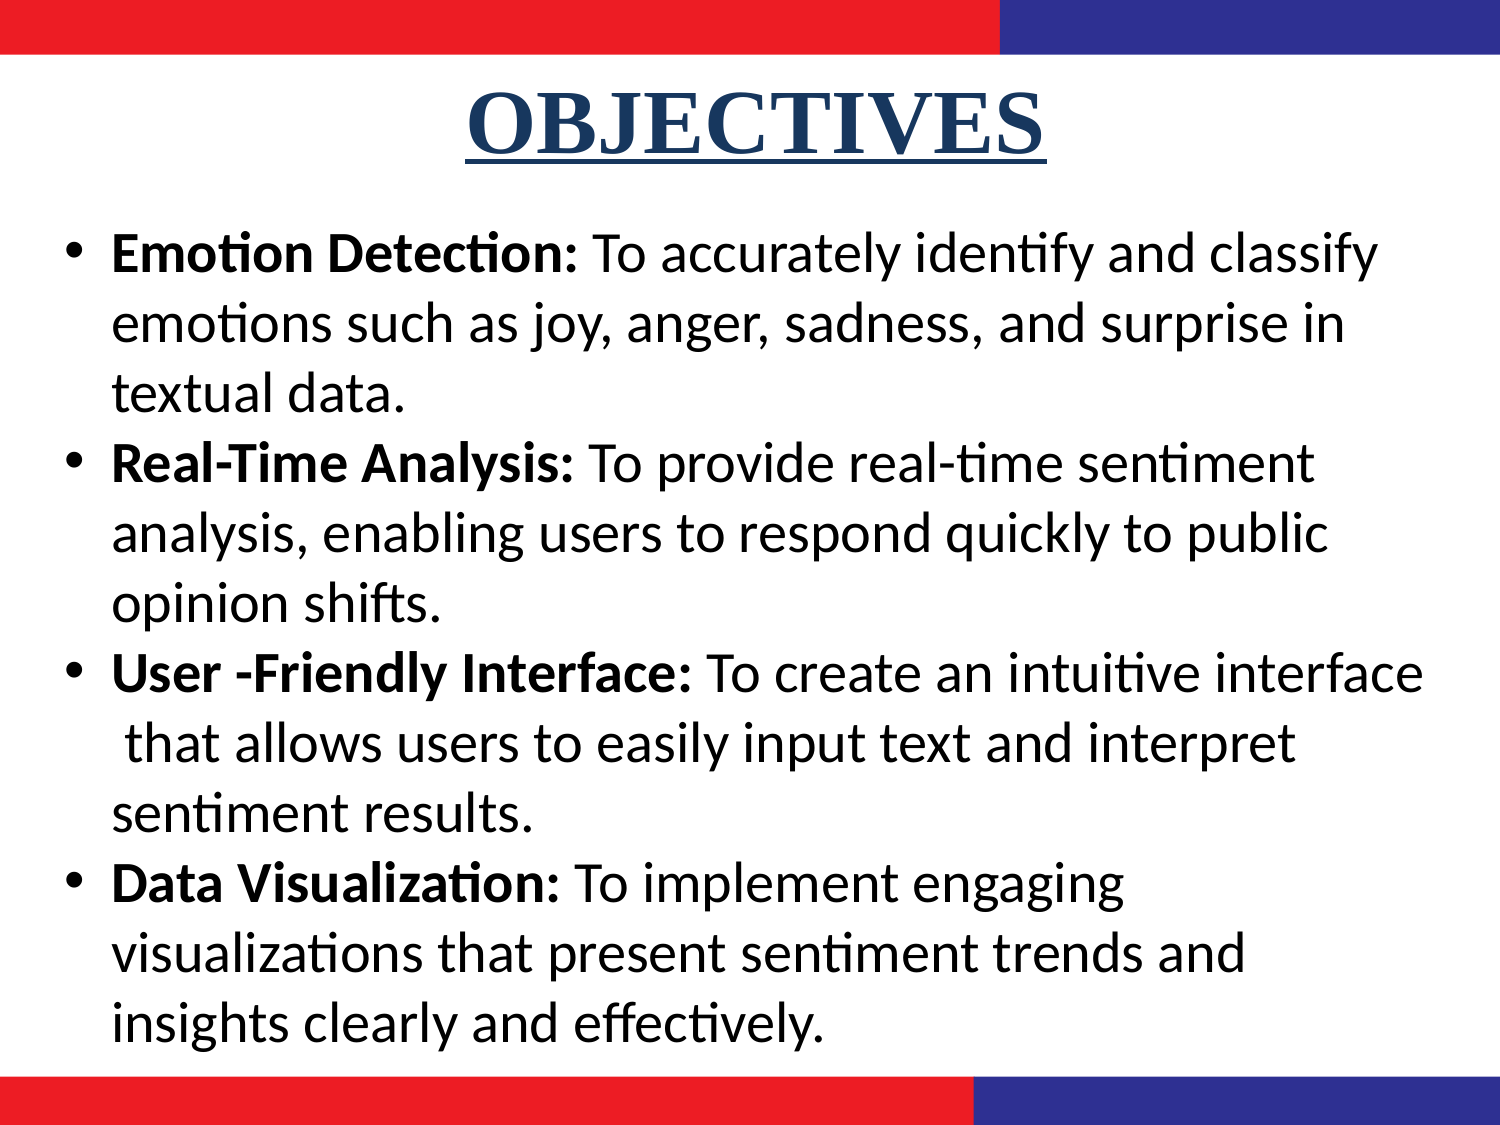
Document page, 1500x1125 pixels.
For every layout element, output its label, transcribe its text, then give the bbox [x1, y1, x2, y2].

text_box OBJECTIVES [11, 62, 1500, 180]
text_box Emotion Detection: To accurately identify and classify emotions such as joy, anger, sadness, and surprise in textual data.​ Real-Time Analysis: To provide real-time sentiment analysis, enabling users to respond quickly to public opinion shifts.​ User -Friendly Interface: To create an intuitive interface that allows users to easily input text and interpret sentiment results.​ Data Visualization: To implement engaging visualizations that present sentiment trends and insights clearly and effectively.​ ​ [49, 207, 1447, 1074]
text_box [0, 1076, 1500, 1125]
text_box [0, 0, 1500, 56]
